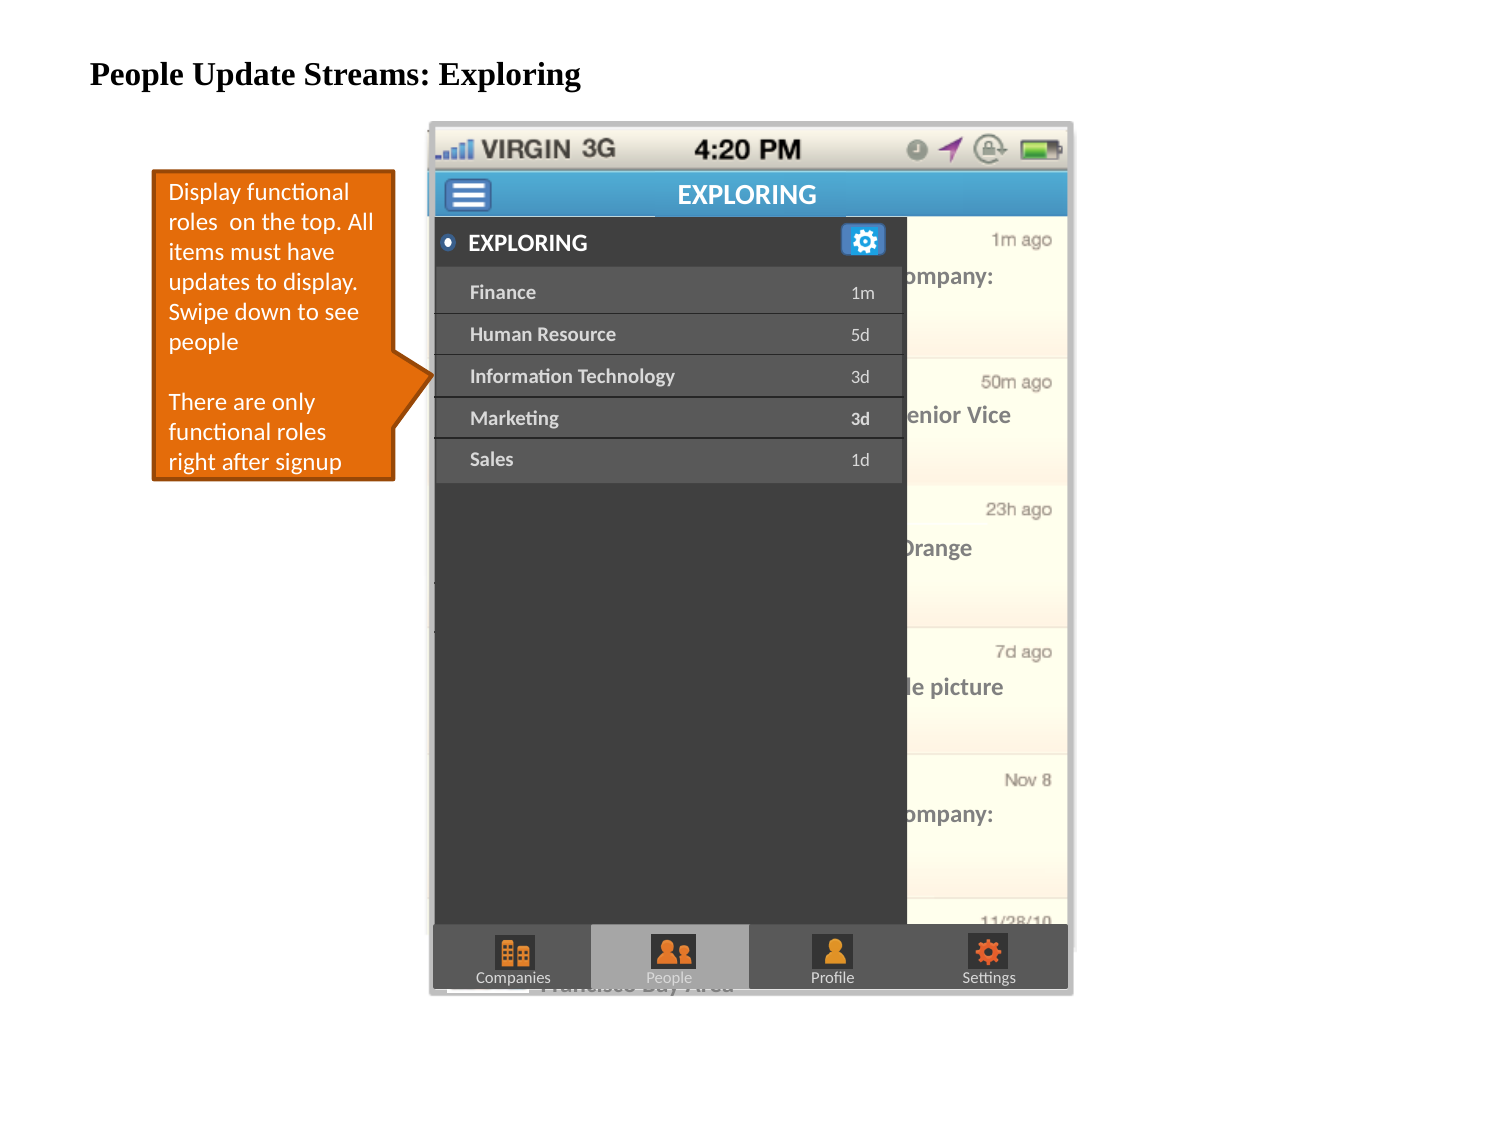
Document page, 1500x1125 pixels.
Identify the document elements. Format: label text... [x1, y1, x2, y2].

text_box People Update Streams: Exploring [75, 45, 775, 101]
picture [423, 121, 1077, 1004]
text_box Display functional roles on the top. All items must have updates to display. Swipe down to see people There are only functional roles right after signup [151, 169, 418, 482]
